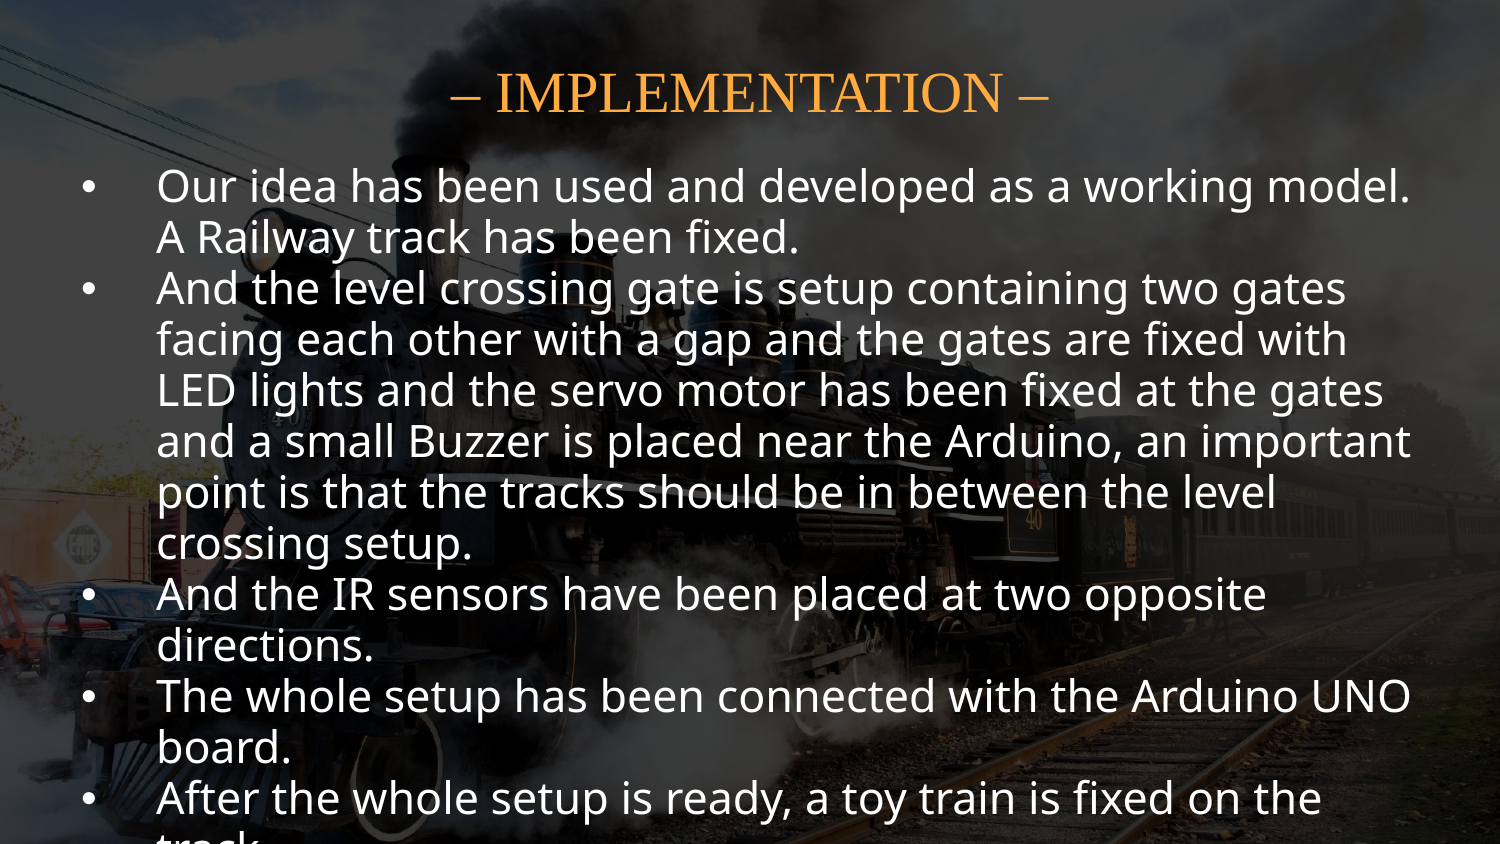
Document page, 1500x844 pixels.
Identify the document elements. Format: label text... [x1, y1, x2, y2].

title – IMPLEMENTATION – [51, 38, 1449, 133]
picture [0, 0, 1500, 844]
list Our idea has been used and developed as a working model. A Railway track has been fixed. And the level crossing gate is setup containing two gates facing each other with a gap and the gates are fixed with LED lights and the servo motor has been fixed at the gates and a small Buzzer is placed near the Arduino, an important point is that the tracks should be in between the level crossing setup. And the IR sensors have been placed at two opposite directions. The whole setup has been connected with the Arduino UNO board. After the whole setup is ready, a toy train is fixed on the track. [51, 147, 1449, 814]
